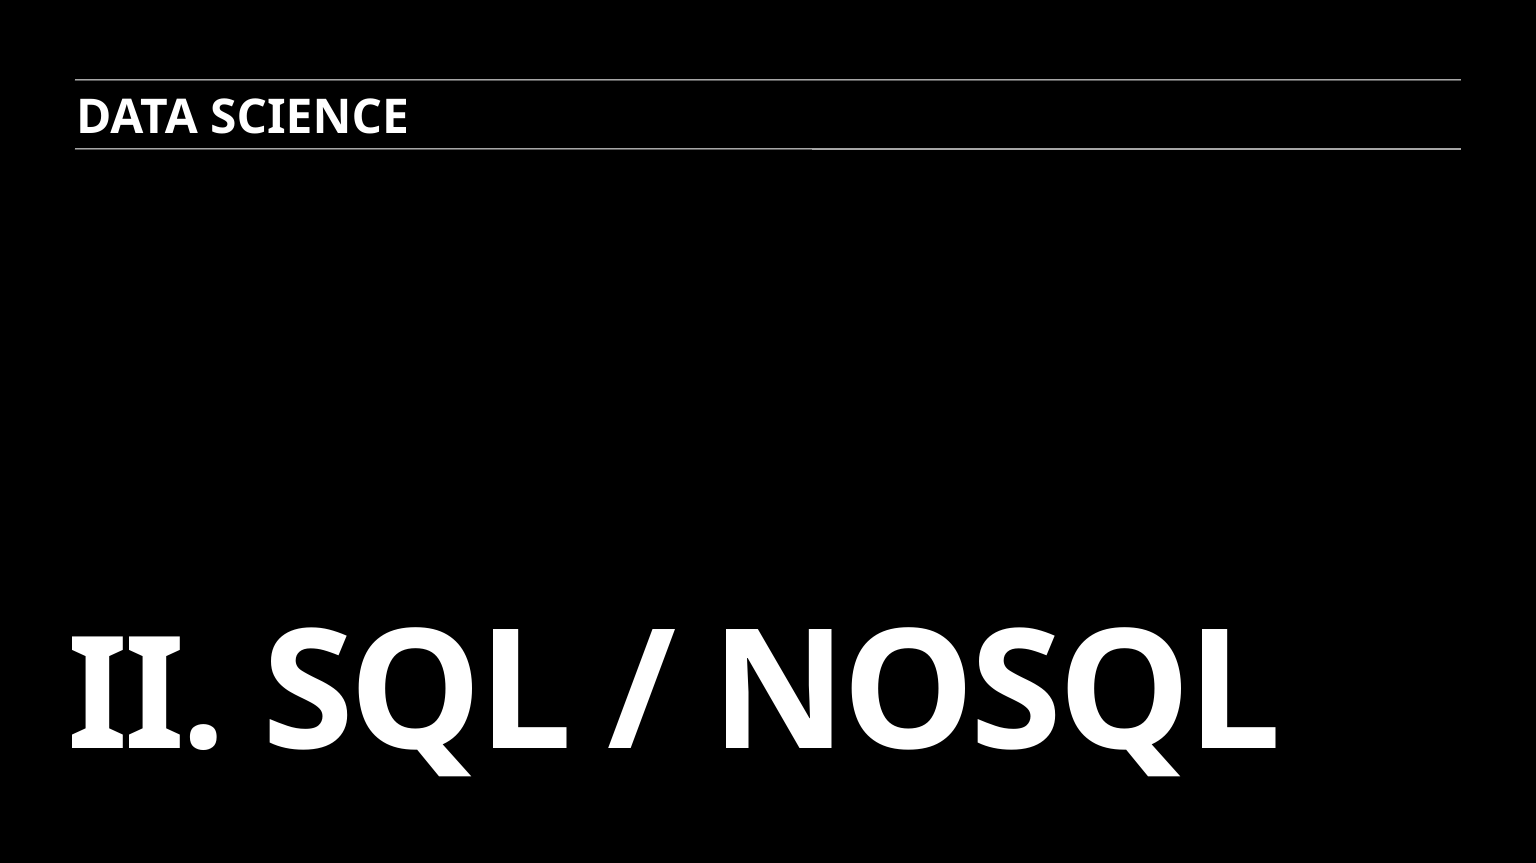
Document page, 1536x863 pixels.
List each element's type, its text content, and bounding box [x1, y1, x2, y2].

list DATA SCIENCE [60, 81, 1111, 132]
title II. SQL / Nosql [57, 631, 1440, 832]
